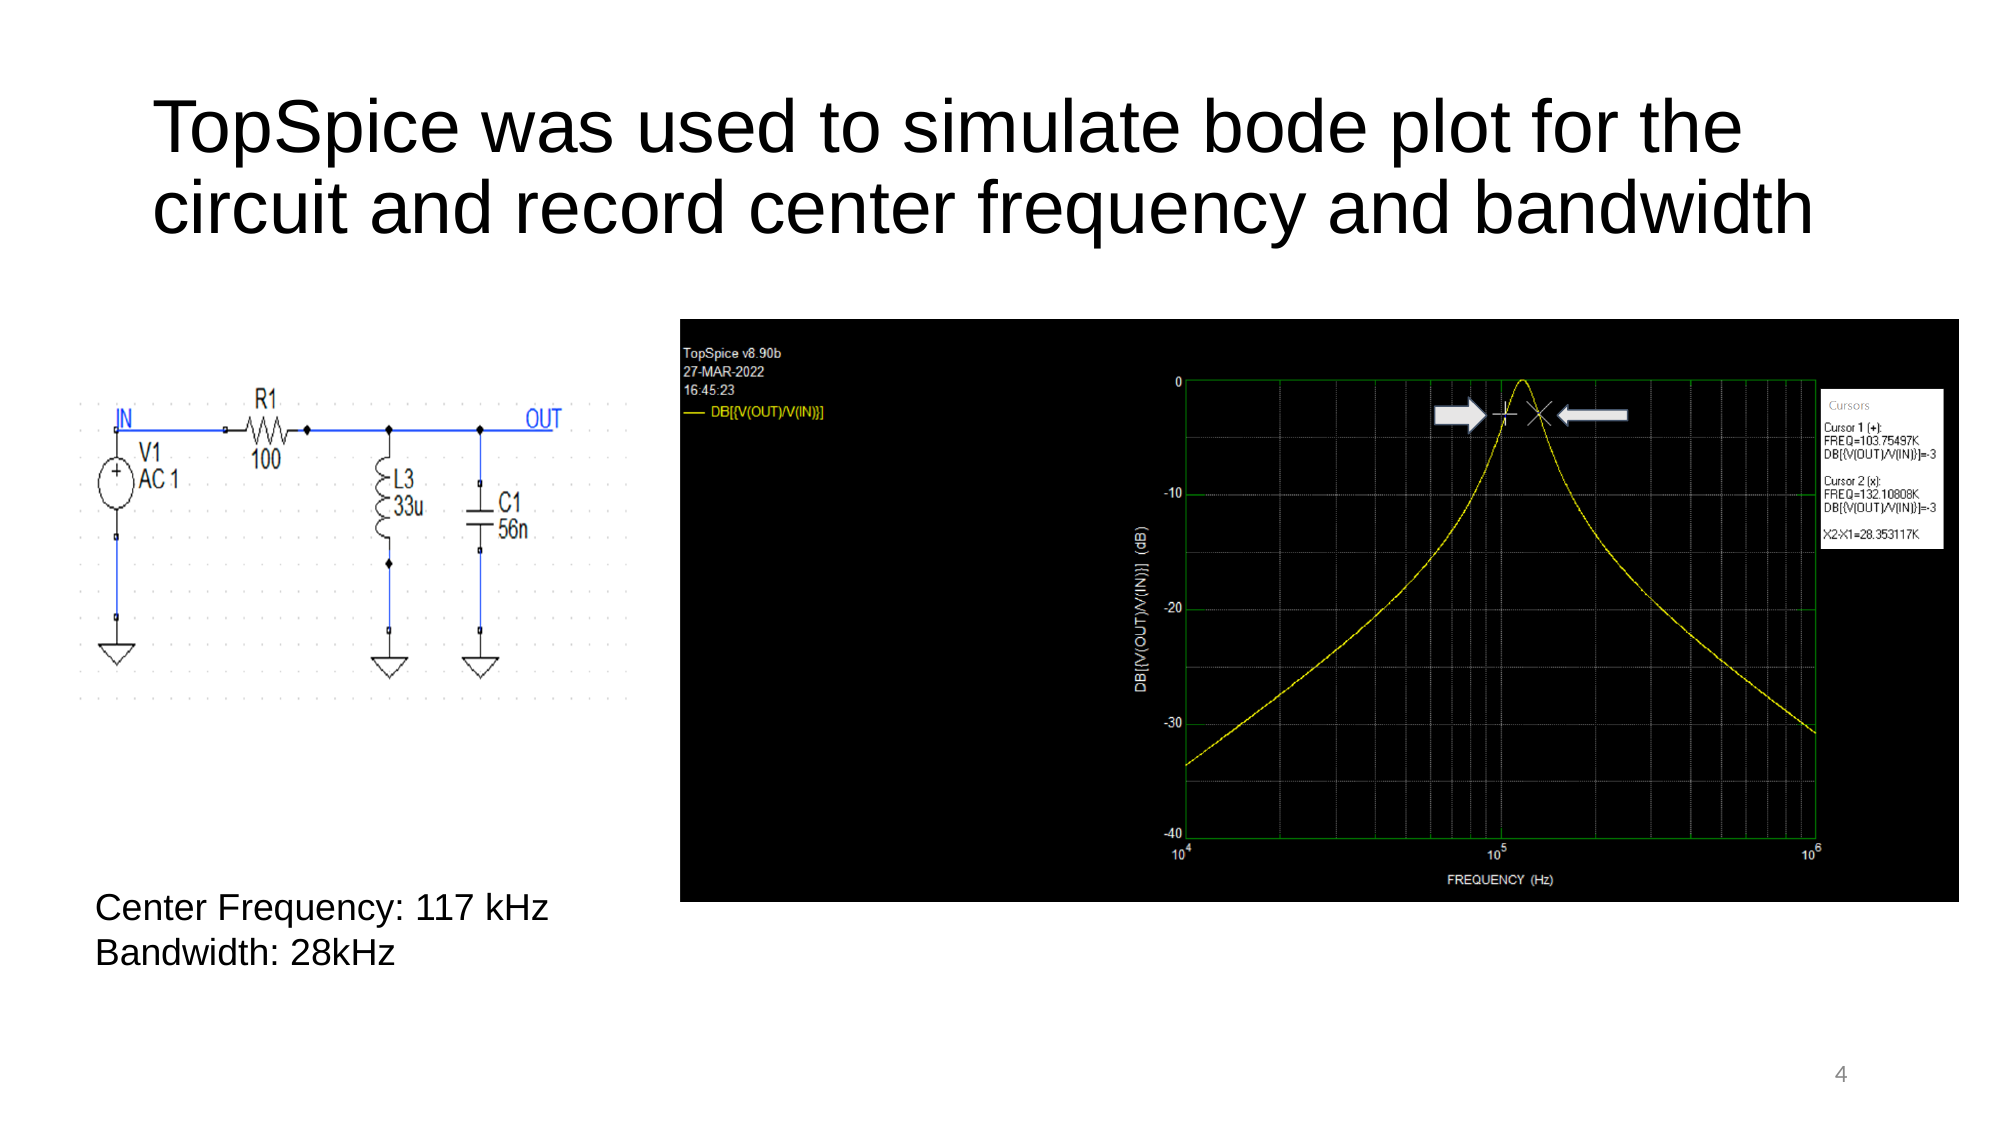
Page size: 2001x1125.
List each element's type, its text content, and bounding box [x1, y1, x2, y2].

title TopSpice was used to simulate bode plot for the circuit and record center frequency and bandwidth [137, 59, 1938, 278]
picture [67, 381, 641, 703]
slide_number 4 [1412, 1042, 1863, 1103]
text_box Center Frequency: 117 kHz Bandwidth: 28kHz [79, 867, 586, 988]
picture [680, 318, 1959, 902]
